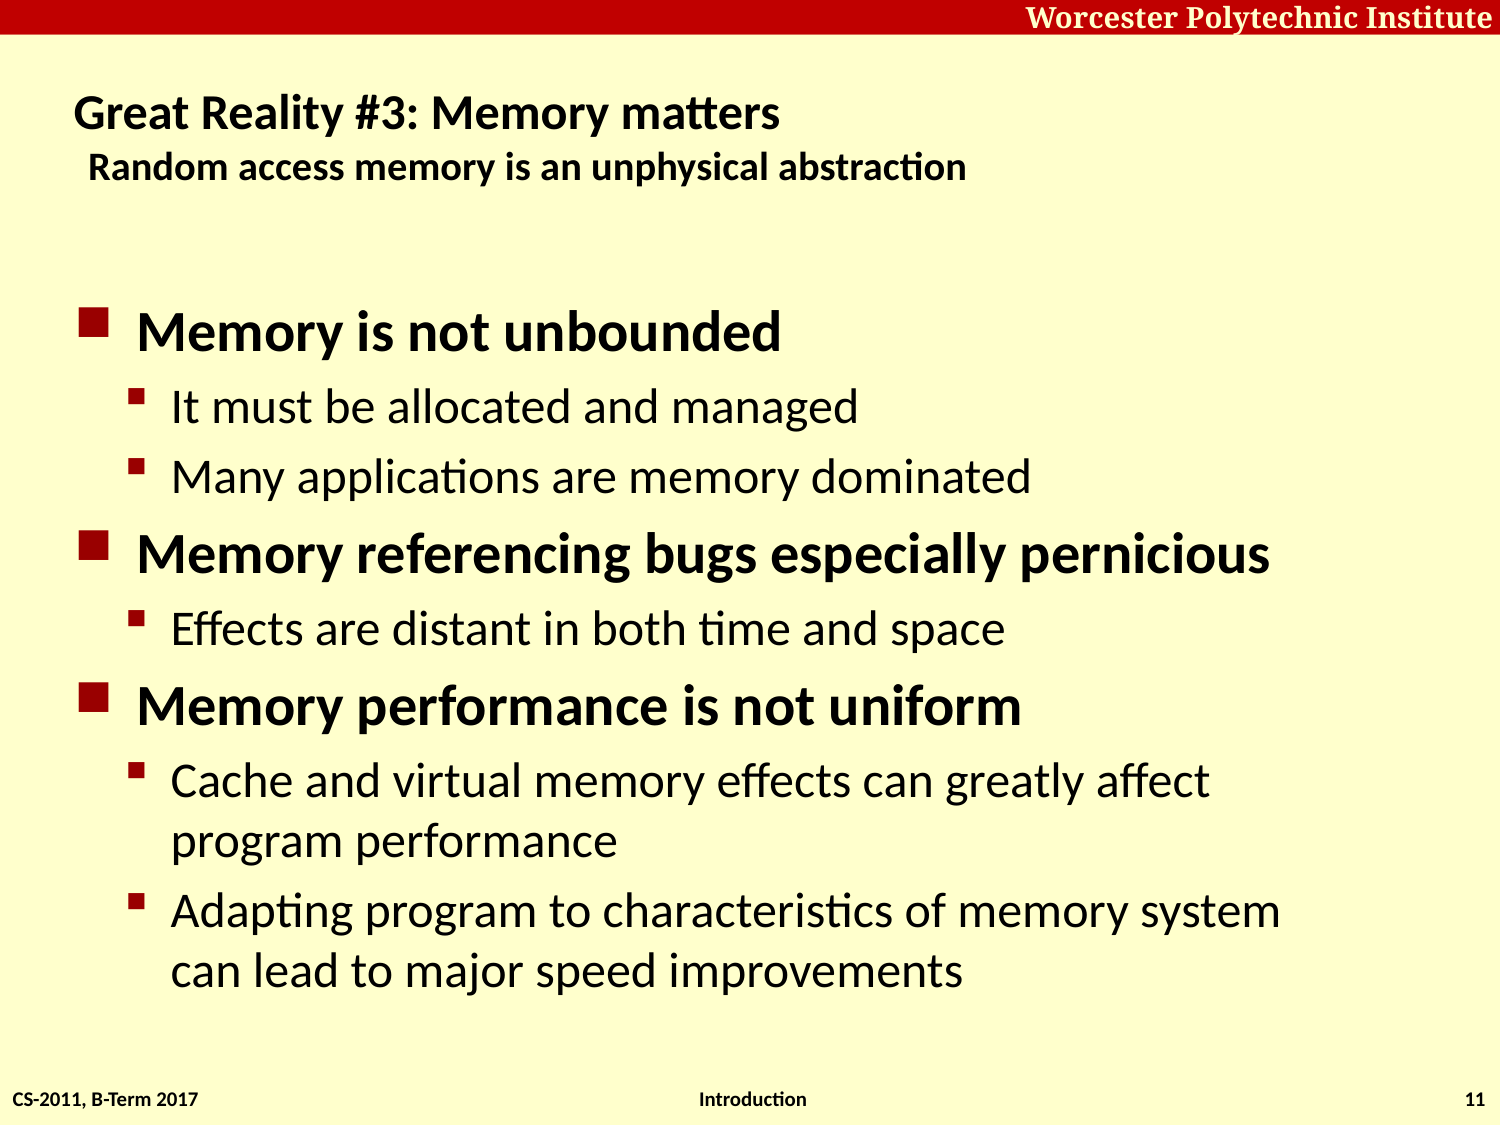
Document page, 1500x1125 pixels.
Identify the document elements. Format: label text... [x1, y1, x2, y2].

list Memory is not unbounded It must be allocated and managed Many applications are memory dominated Memory referencing bugs especially pernicious Effects are distant in both time and space Memory performance is not uniform Cache and virtual memory effects can greatly affect program performance Adapting program to characteristics of memory system can lead to major speed improvements [64, 223, 1361, 1040]
title Great Reality #3: Memory matters Random access memory is an unphysical abstraction [58, 71, 1451, 197]
slide_number CS-2011, B-Term 2017 [12, 1085, 205, 1111]
slide_number 11 [1460, 1085, 1486, 1111]
footer Introduction [691, 1084, 809, 1111]
